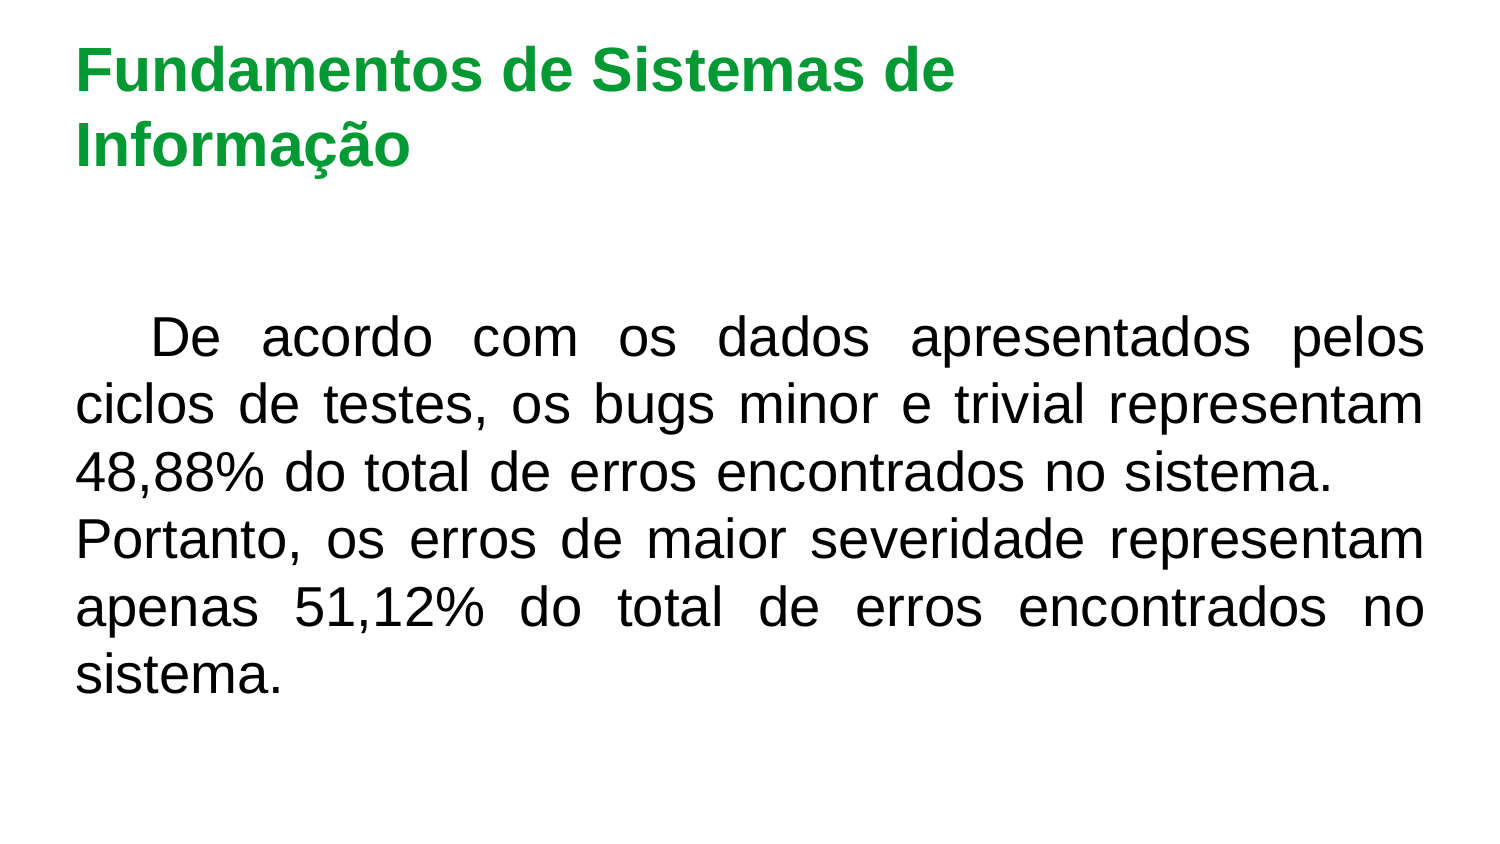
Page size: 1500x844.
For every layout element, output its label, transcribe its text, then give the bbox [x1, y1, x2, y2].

text_box Fundamentos de Sistemas de Informação [74, 47, 1147, 162]
text_box De acordo com os dados apresentados pelos ciclos de testes, os bugs minor e trivial representam 48,88% do total de erros encontrados no sistema. Portanto, os erros de maior severidade representam apenas 51,12% do total de erros encontrados no sistema. [75, 197, 1425, 808]
